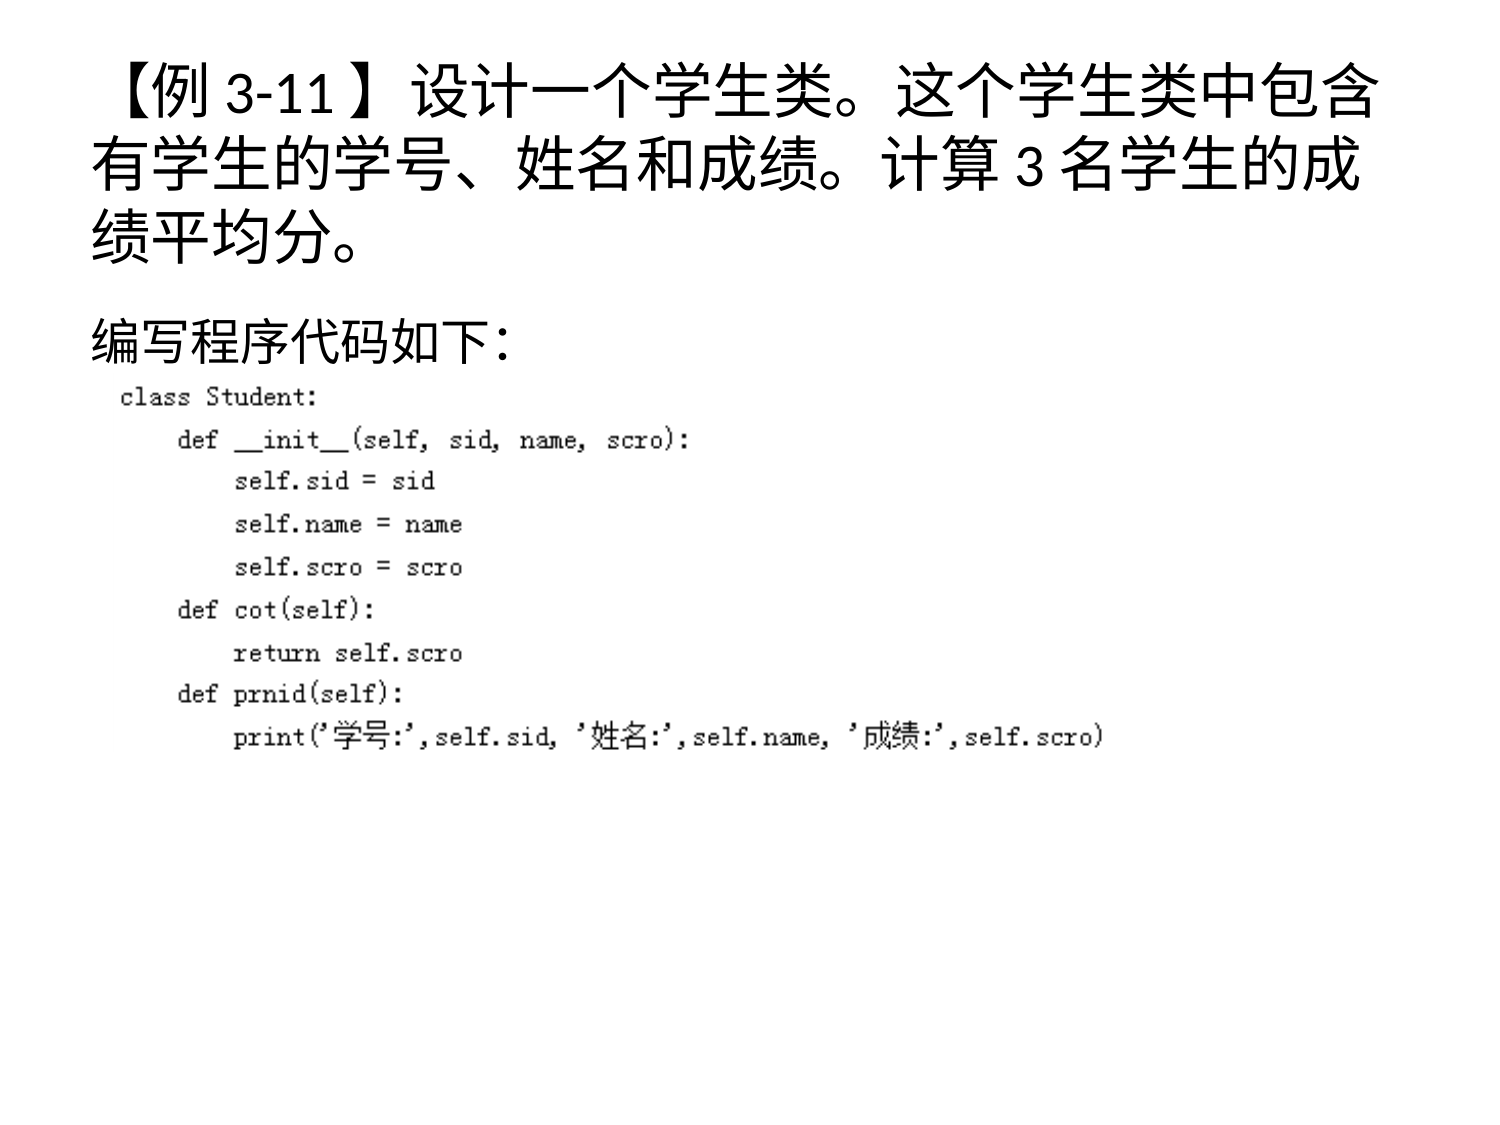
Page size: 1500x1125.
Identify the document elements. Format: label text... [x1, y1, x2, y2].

title 【例3-11】设计一个学生类。这个学生类中包含有学生的学号、姓名和成绩。计算3名学生的成绩平均分。 [75, 45, 1425, 279]
picture [111, 373, 1114, 752]
list 编写程序代码如下： [75, 302, 1425, 1005]
